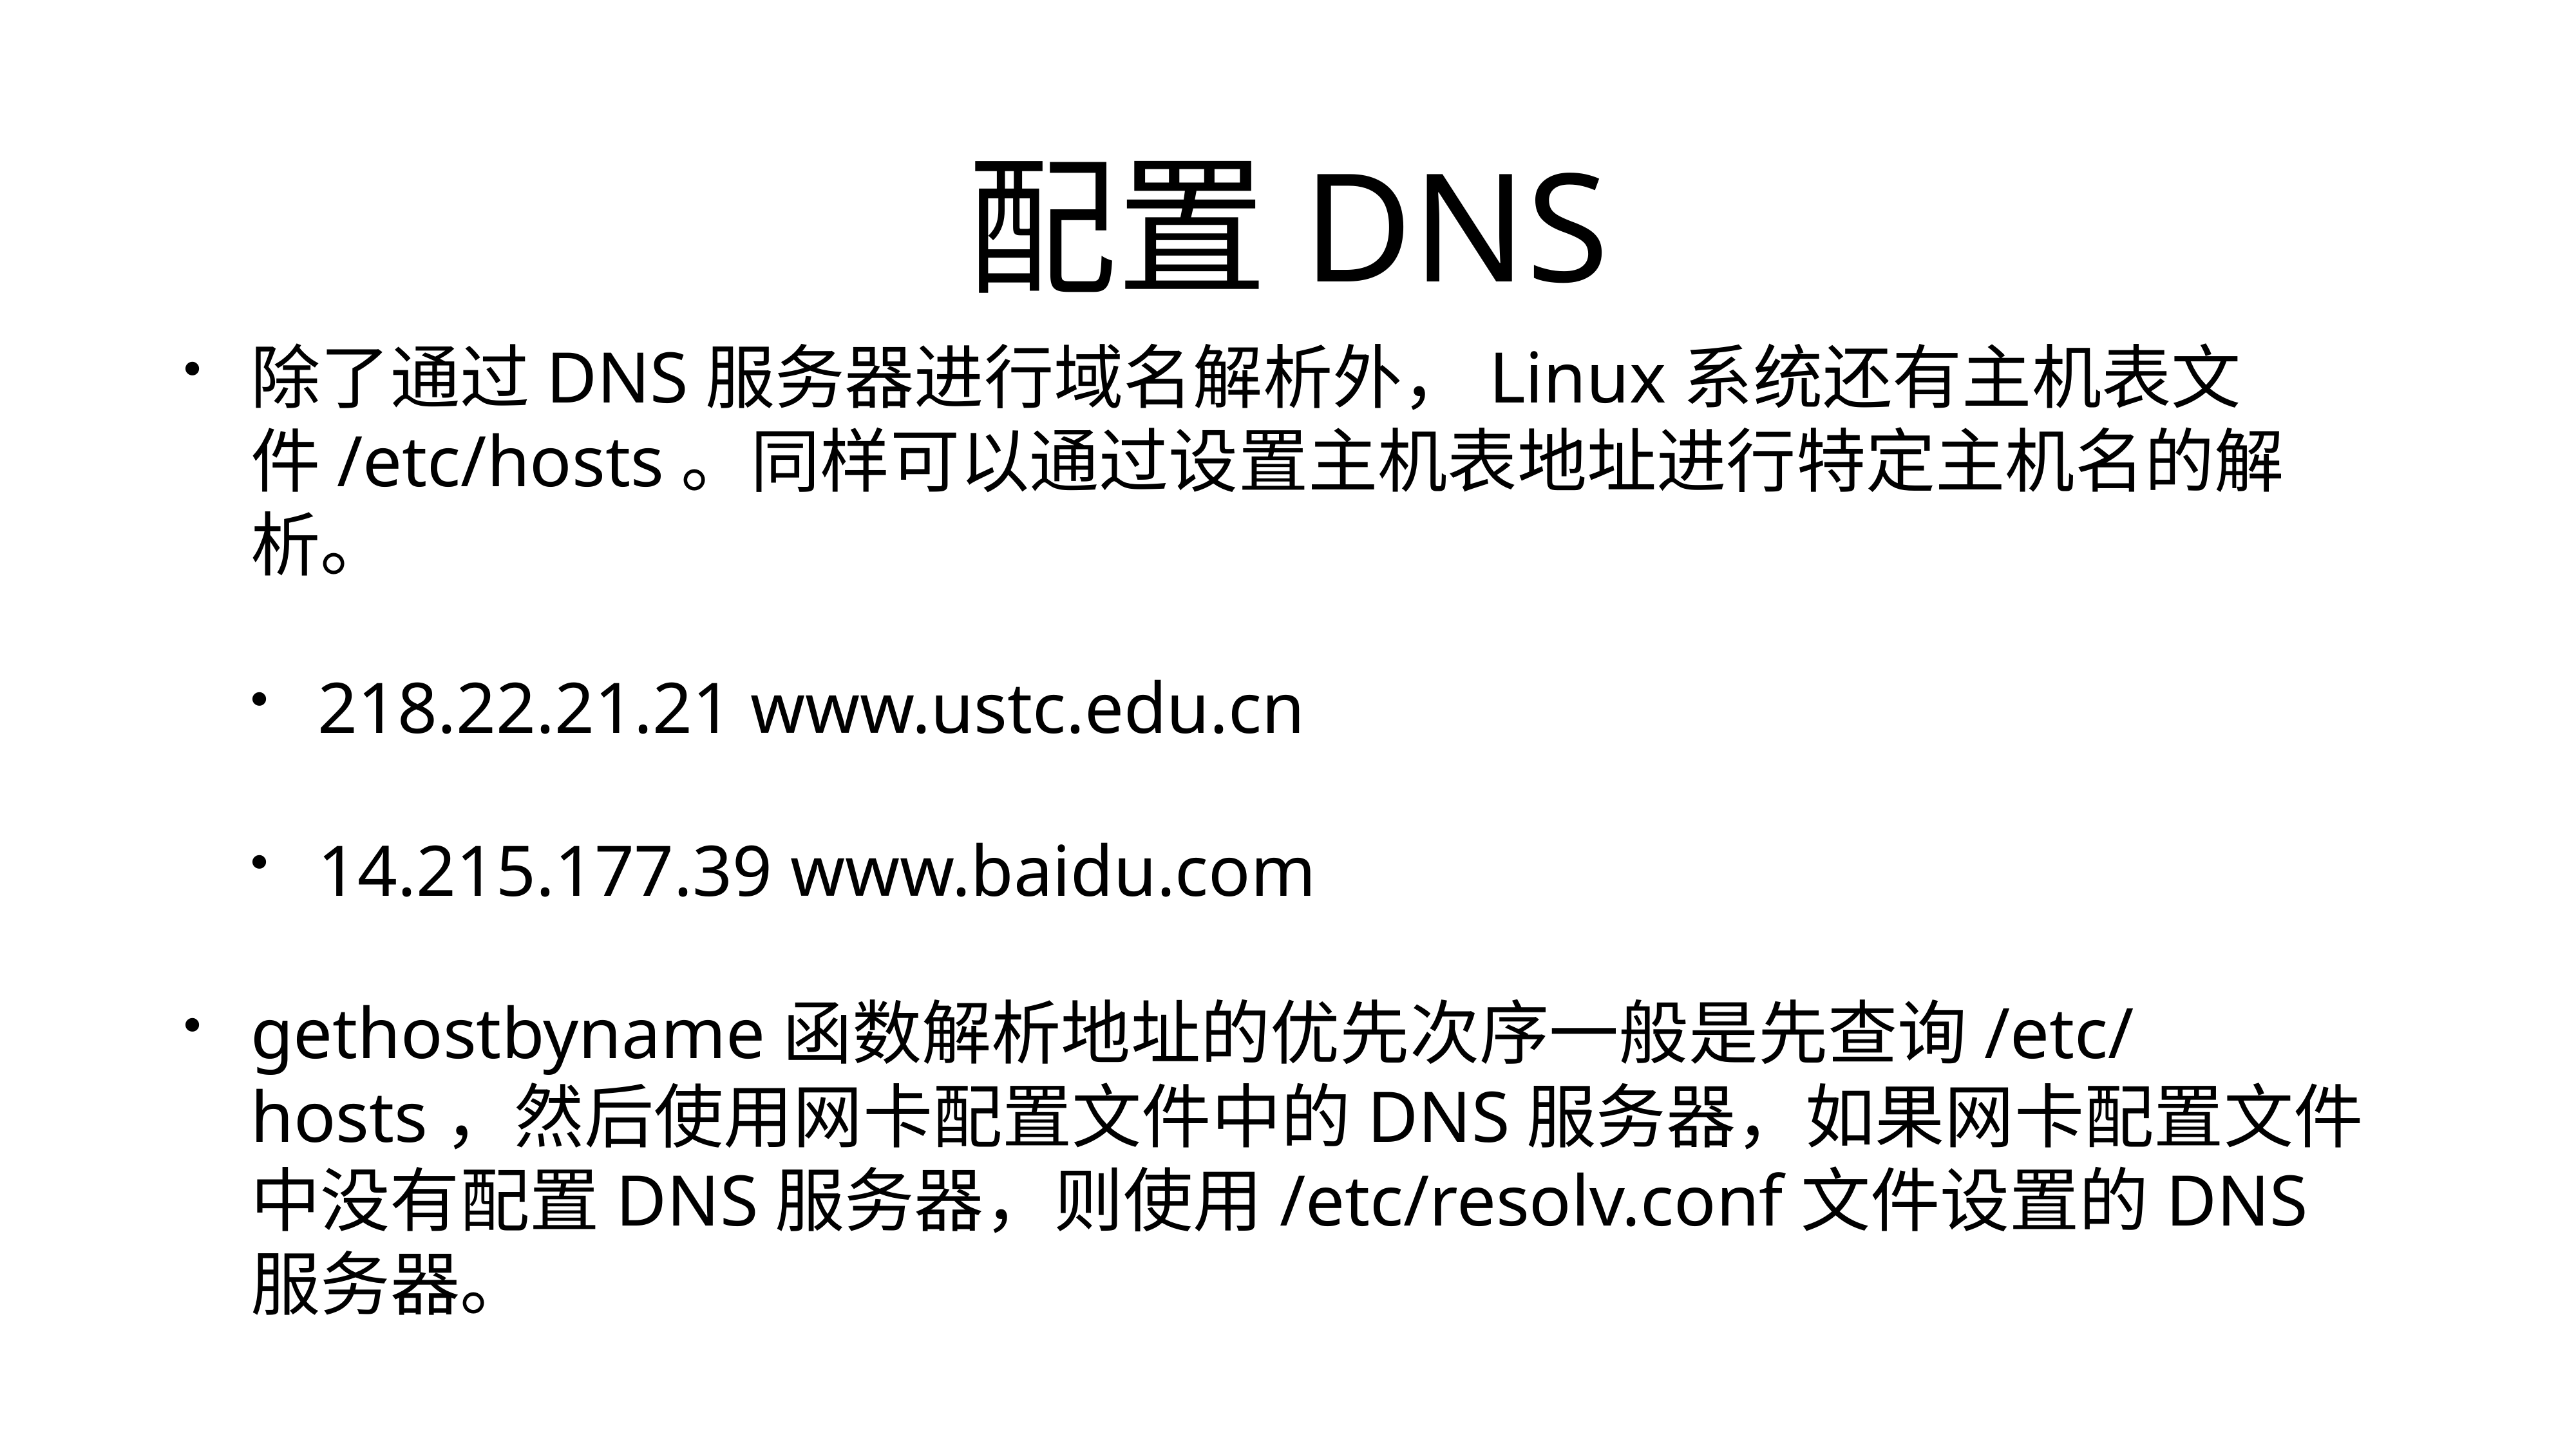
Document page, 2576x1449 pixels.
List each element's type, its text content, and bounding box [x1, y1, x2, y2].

title 配置DNS [178, 100, 2398, 341]
list 除了通过DNS服务器进行域名解析外，Linux系统还有主机表文件/etc/hosts。同样可以通过设置主机表地址进行特定主机名的解析。 218.22.21.21 www.ustc.edu.cn 14.215.177.39 www.baidu.com gethostbyname函数解析地址的优先次序一般是先查询/etc/hosts，然后使用网卡配置文件中的DNS服务器，如果网卡配置文件中没有配置DNS服务器，则使用/etc/resolv.conf文件设置的DNS服务器。 [178, 341, 2398, 1316]
